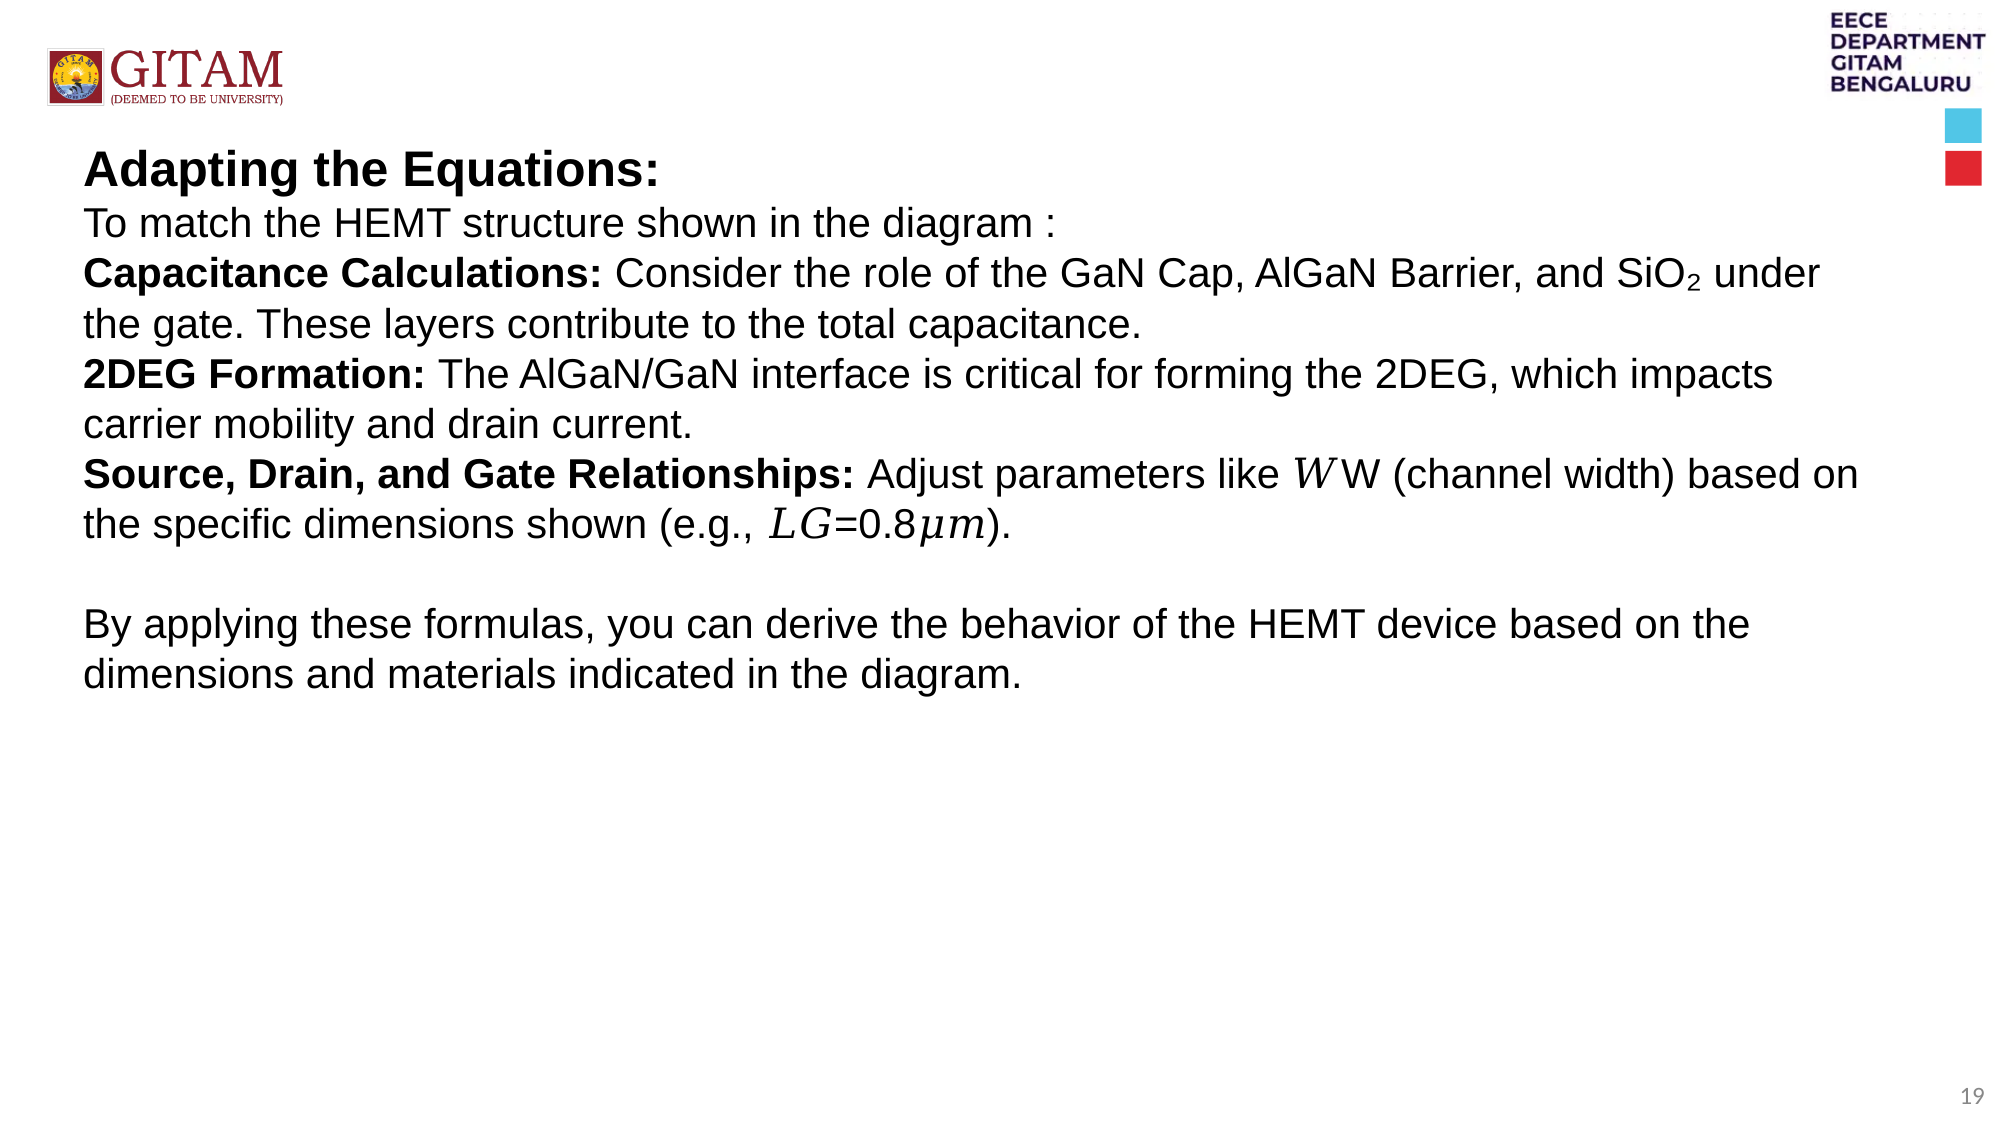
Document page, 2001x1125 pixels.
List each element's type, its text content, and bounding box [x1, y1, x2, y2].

slide_number 19 [1550, 1065, 2000, 1125]
picture [1824, 1, 2000, 101]
text_box Adapting the Equations: To match the HEMT structure shown in the diagram : Capacitance Calculations: Consider the role of the GaN Cap, AlGaN Barrier, and SiO₂ under the gate. These layers contribute to the total capacitance. 2DEG Formation: The AlGaN/GaN interface is critical for forming the 2DEG, which impacts carrier mobility and drain current. Source, Drain, and Gate Relationships: Adjust parameters like 𝑊W (channel width) based on the specific dimensions shown (e.g., 𝐿𝐺=0.8𝜇𝑚). By applying these formulas, you can derive the behavior of the HEMT device based on the dimensions and materials indicated in the diagram. [68, 128, 1885, 704]
picture [43, 42, 290, 112]
